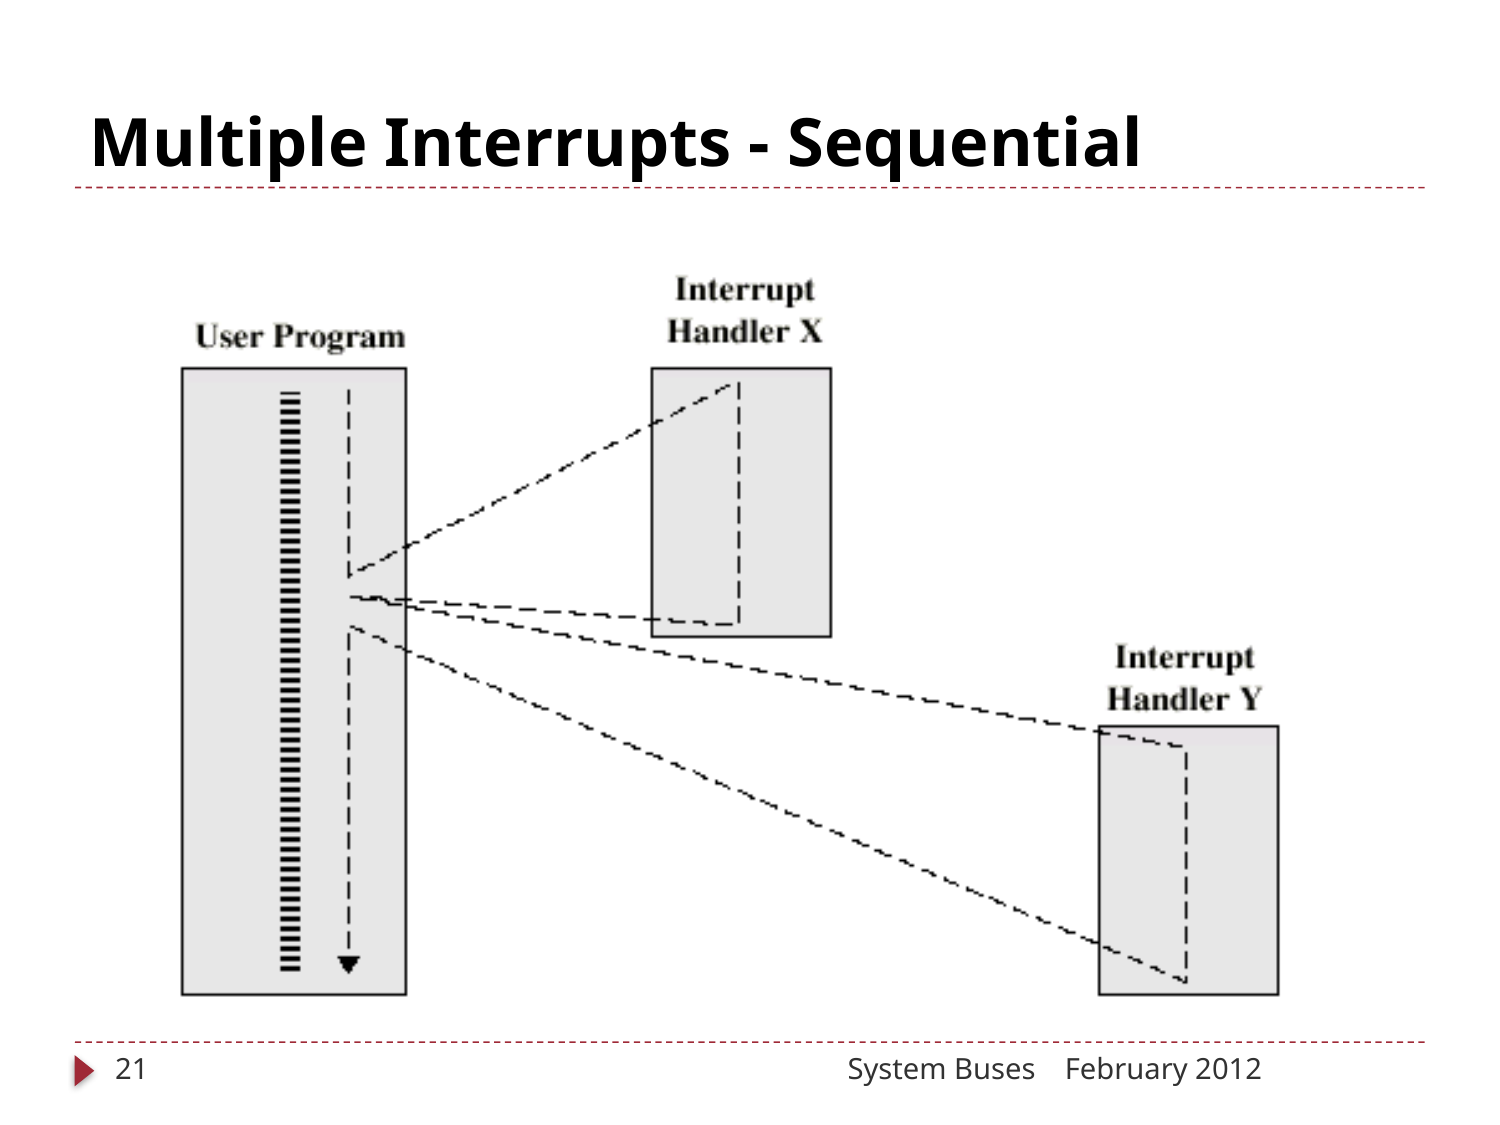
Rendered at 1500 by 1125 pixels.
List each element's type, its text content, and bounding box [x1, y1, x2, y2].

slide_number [1051, 1042, 1426, 1103]
footer System Buses [475, 1042, 1051, 1103]
slide_number 21 [100, 1042, 426, 1103]
picture [137, 266, 1301, 1023]
title Multiple Interrupts - Sequential [75, 24, 1425, 188]
